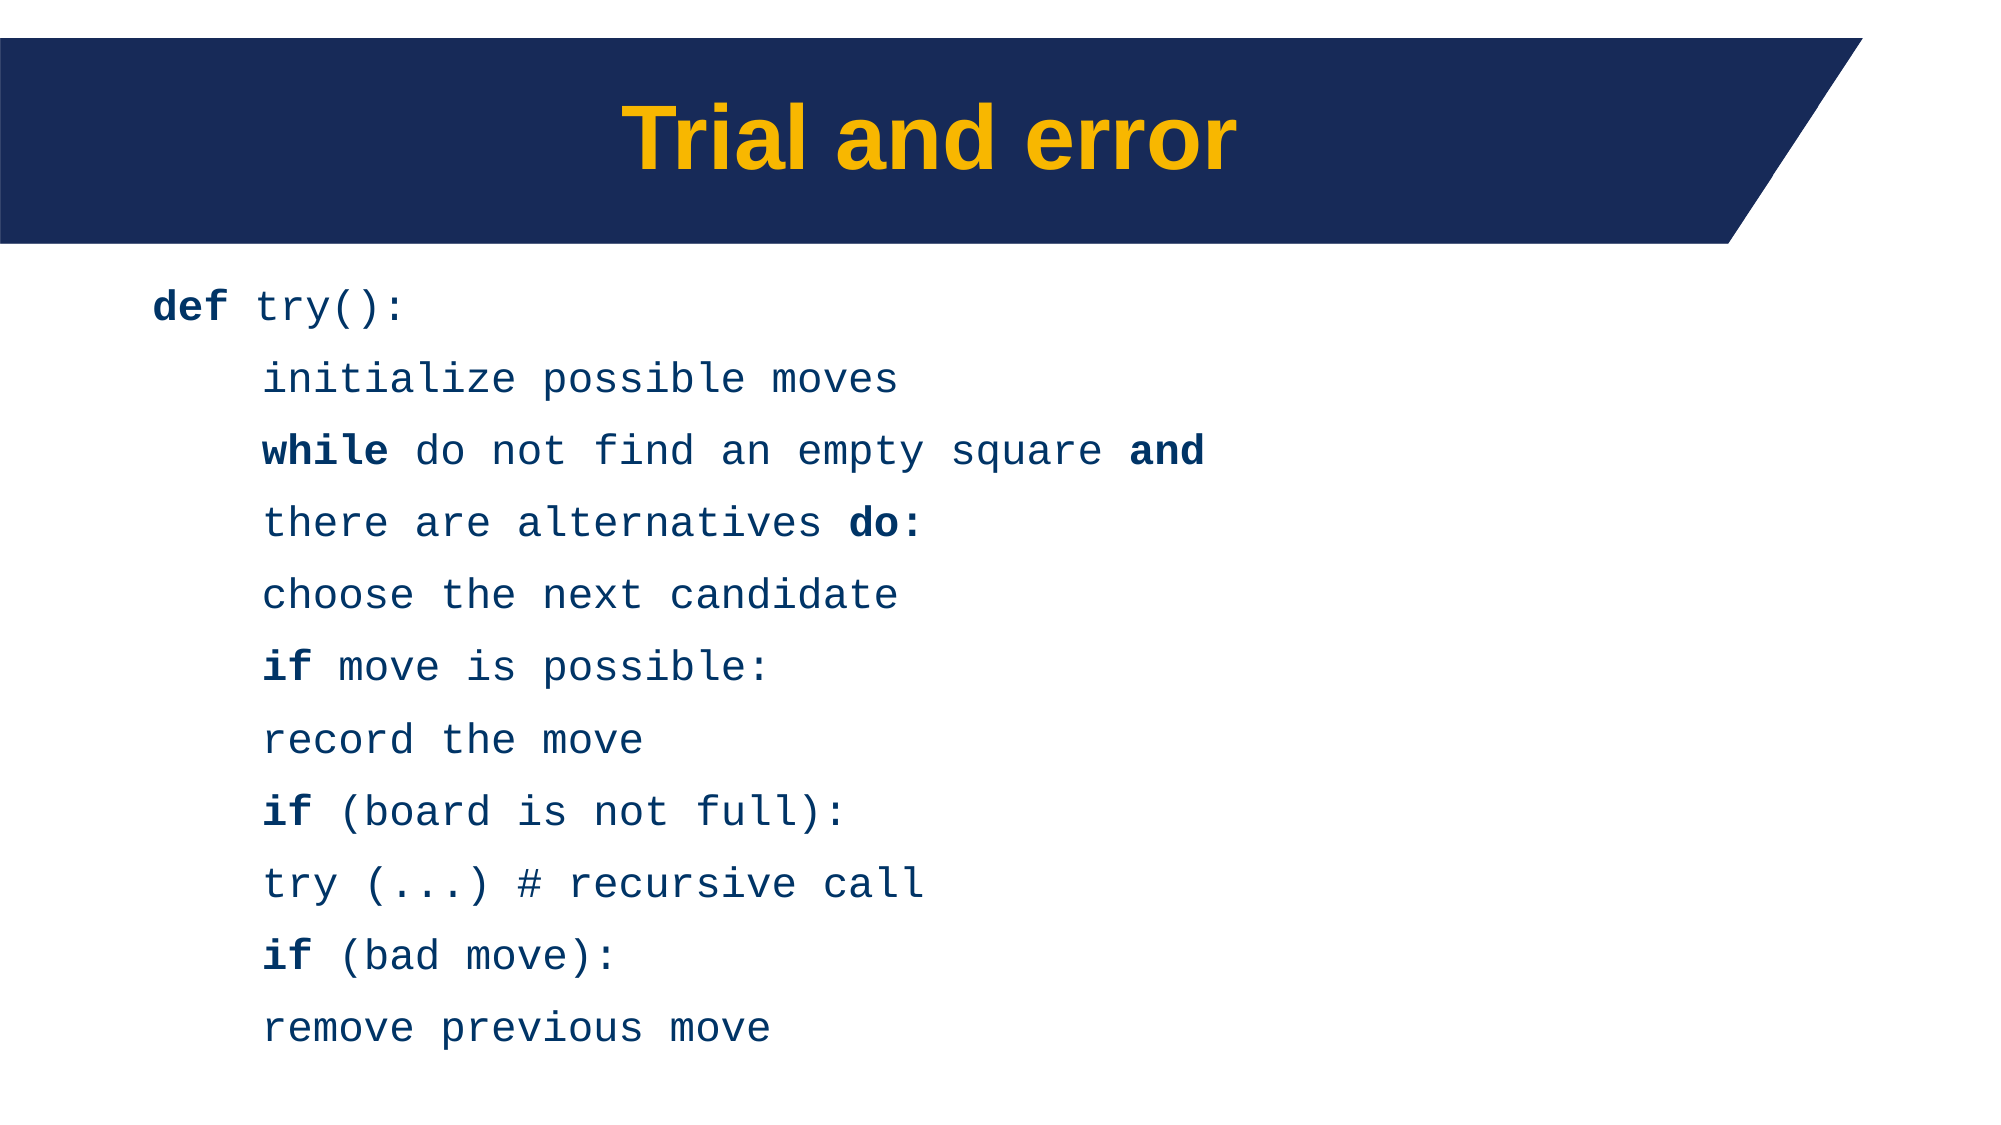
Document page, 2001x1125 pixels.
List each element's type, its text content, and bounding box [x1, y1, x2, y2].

title Trial and error [137, 59, 1724, 221]
picture [0, 38, 1863, 244]
list def try(): initialize possible moves while do not find an empty square and there are alternatives do: choose the next candidate if move is possible: record the move if (board is not full): try (...) # recursive call if (bad move): remove previous move [137, 264, 1724, 1066]
